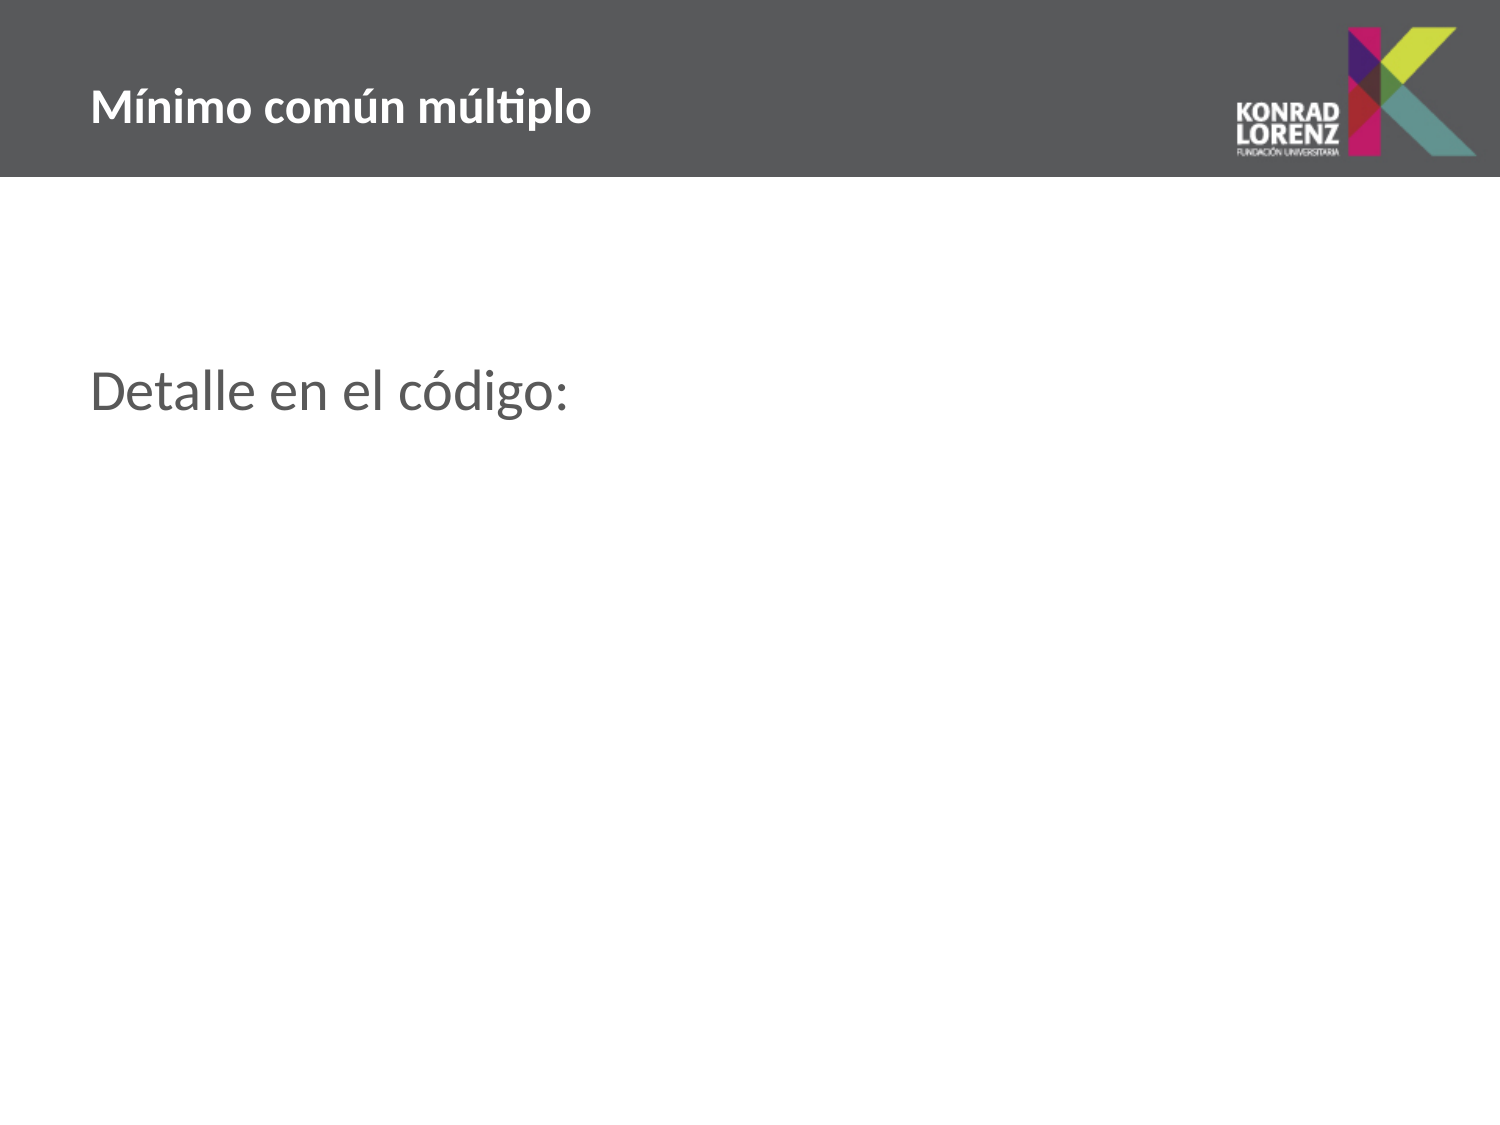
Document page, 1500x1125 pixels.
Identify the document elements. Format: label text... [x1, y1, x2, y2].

picture [0, 0, 1500, 177]
title Mínimo común múltiplo [75, 45, 1425, 163]
